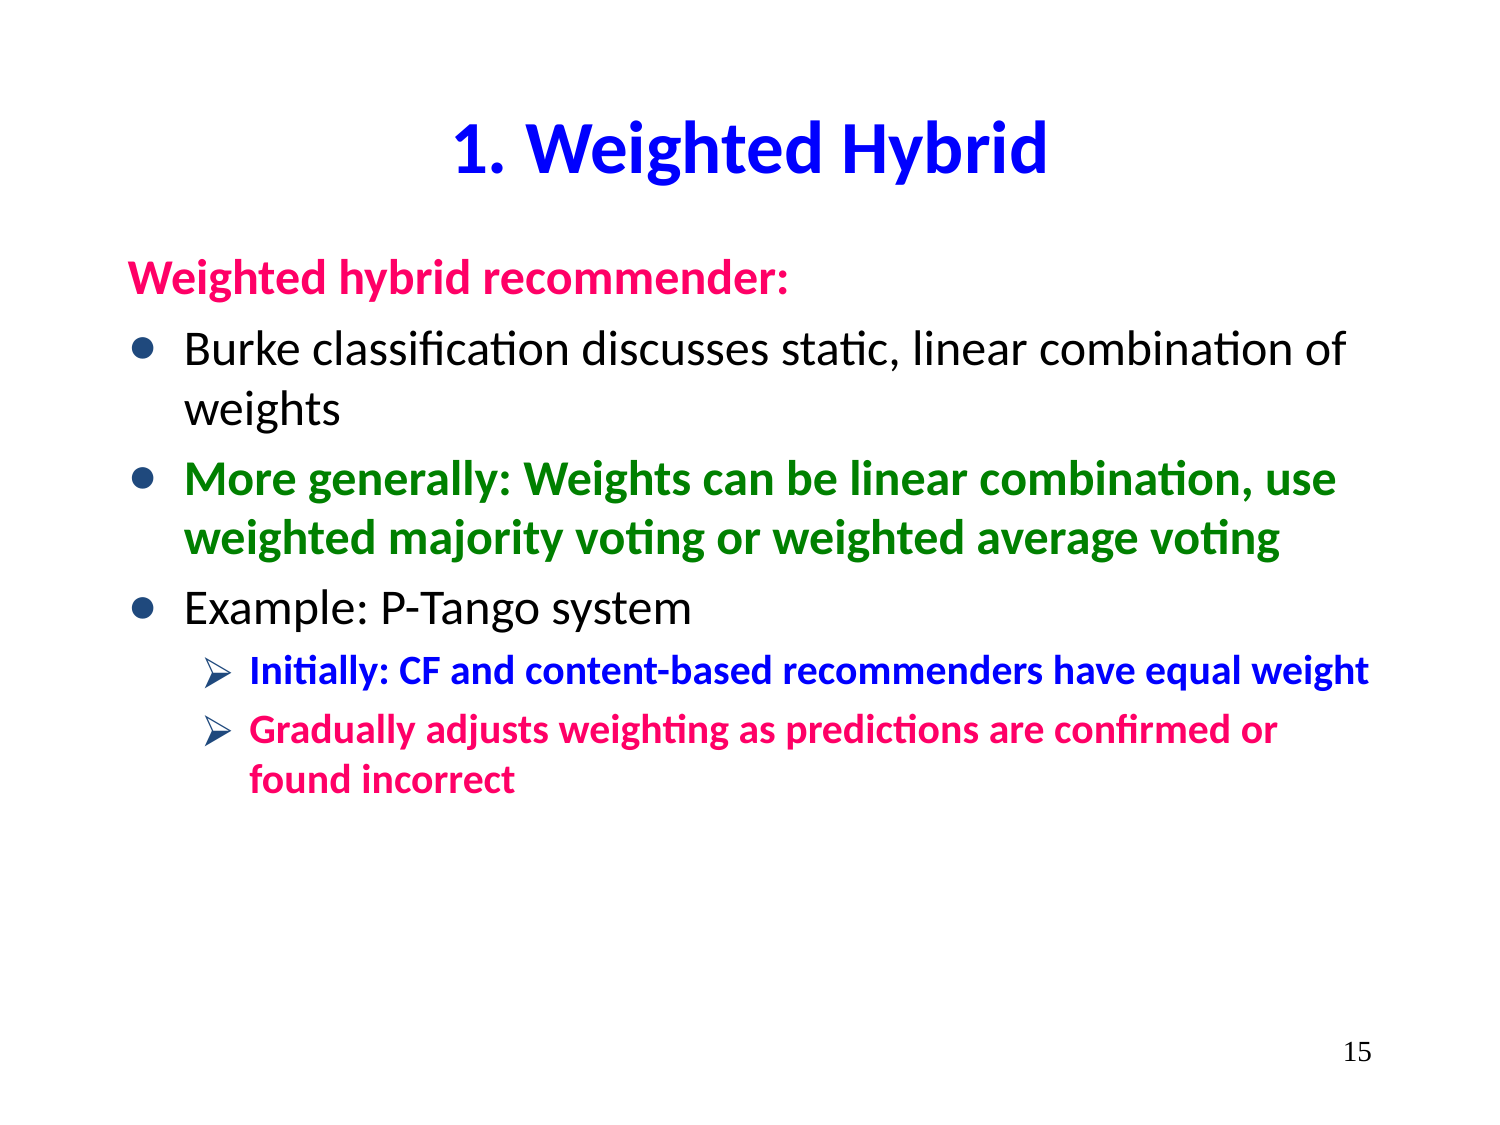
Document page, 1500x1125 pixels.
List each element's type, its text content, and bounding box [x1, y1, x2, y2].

title 1. Weighted Hybrid [112, 50, 1388, 237]
slide_number ‹#› [1074, 1025, 1388, 1100]
list Weighted hybrid recommender: Burke classification discusses static, linear combination of weights More generally: Weights can be linear combination, use weighted majority voting or weighted average voting Example: P-Tango system Initially: CF and content-based recommenders have equal weight Gradually adjusts weighting as predictions are confirmed or found incorrect [112, 237, 1388, 1000]
